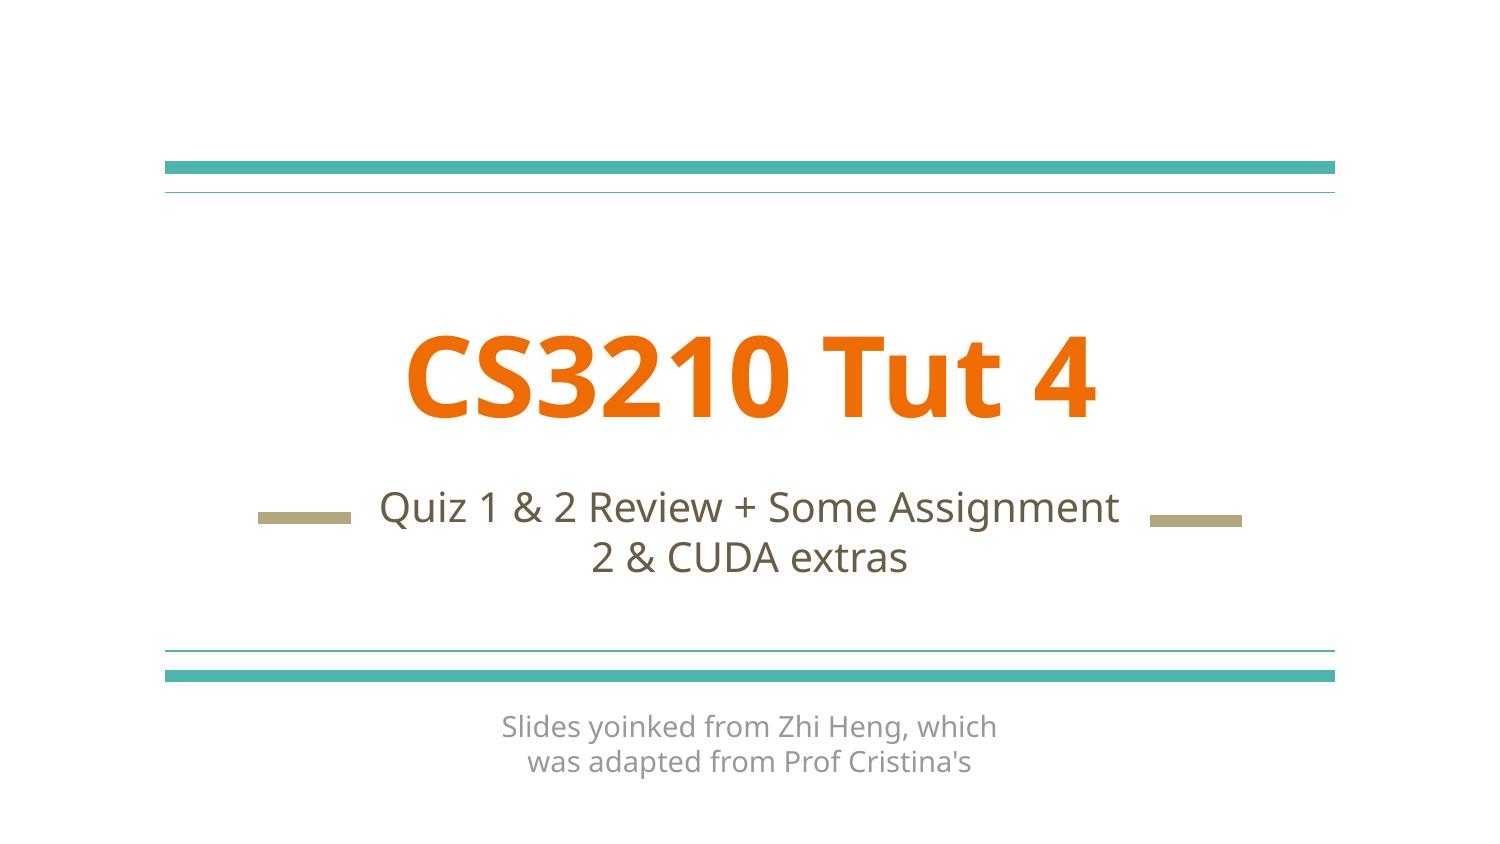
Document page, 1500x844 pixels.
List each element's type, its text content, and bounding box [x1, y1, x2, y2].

text_box Slides yoinked from Zhi Heng, which was adapted from Prof Cristina's [479, 693, 1021, 794]
title CS3210 Tut 4 [164, 287, 1336, 456]
subtitle Quiz 1 & 2 Review + Some Assignment 2 & CUDA extras [350, 466, 1150, 597]
